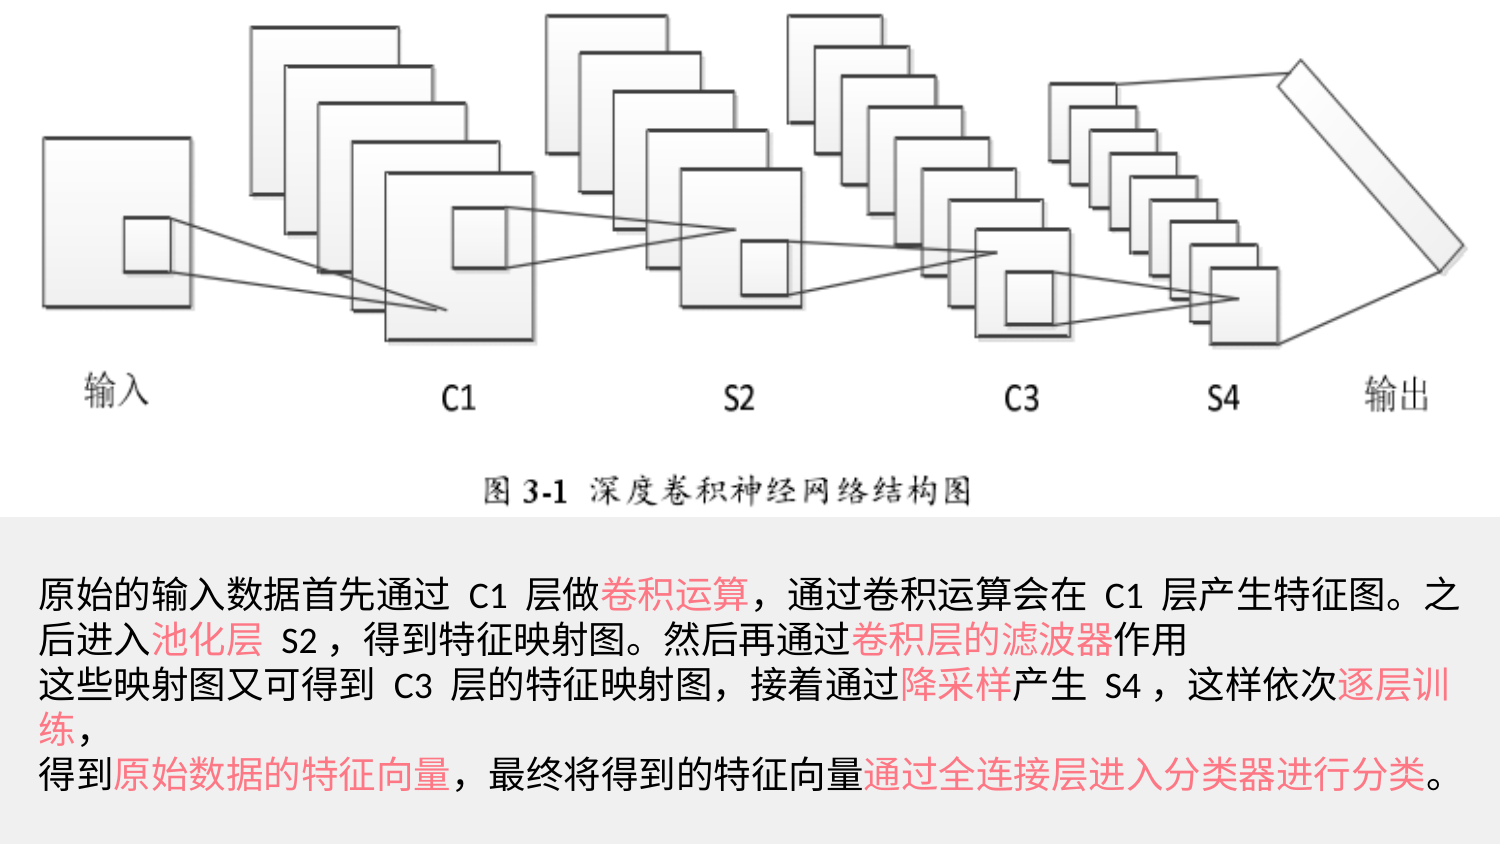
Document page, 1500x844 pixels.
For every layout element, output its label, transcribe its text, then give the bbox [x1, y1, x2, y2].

picture [0, 0, 1500, 517]
text_box 原始的输入数据首先通过 C1 层做卷积运算，通过卷积运算会在 C1 层产生特征图。之后进入池化层 S2，得到特征映射图。然后再通过卷积层的滤波器作用 这些映射图又可得到 C3 层的特征映射图，接着通过降采样产生 S4，这样依次逐层训练， 得到原始数据的特征向量，最终将得到的特征向量通过全连接层进入分类器进行分类。 [23, 563, 1477, 844]
